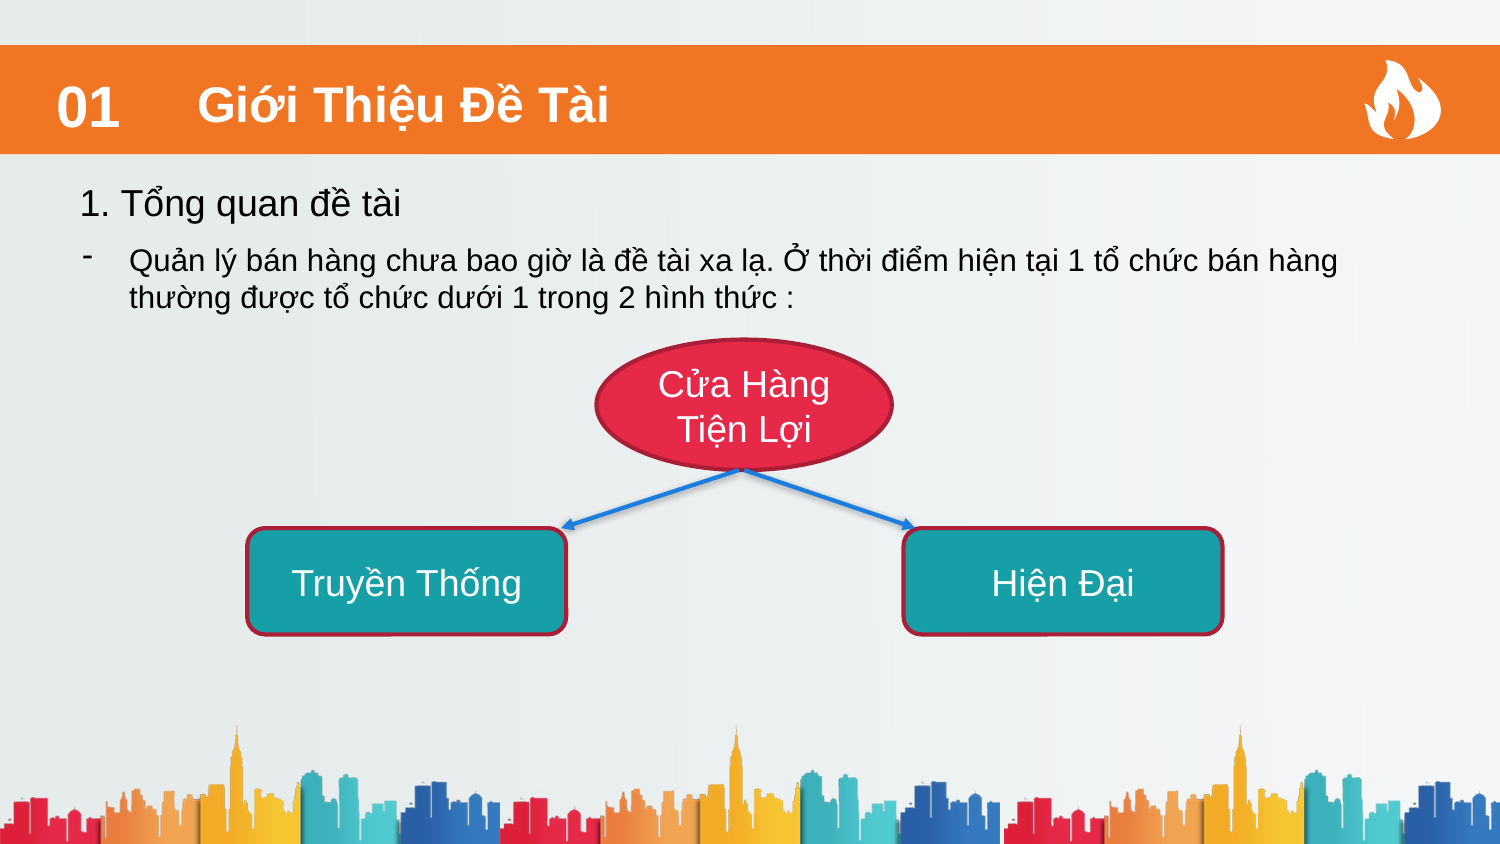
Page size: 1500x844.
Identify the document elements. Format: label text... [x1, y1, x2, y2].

text_box 01 [41, 69, 141, 140]
picture [0, 0, 1500, 43]
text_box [560, 469, 740, 529]
text_box [0, 43, 1500, 156]
text_box [1362, 57, 1443, 142]
text_box Quản lý bán hàng chưa bao giờ là đề tài xa lạ. Ở thời điểm hiện tại 1 tổ chức bán hàng thường được tổ chức dưới 1 trong 2 hình thức : [67, 232, 1444, 323]
text_box Giới Thiệu Đề Tài [182, 65, 632, 140]
picture [0, 156, 1500, 844]
text_box Truyền Thống [245, 526, 569, 637]
text_box Cửa Hàng Tiện Lợi [594, 337, 894, 468]
text_box Hiện Đại [901, 526, 1225, 637]
text_box 1. Tổng quan đề tài [64, 171, 1270, 232]
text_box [743, 469, 916, 529]
